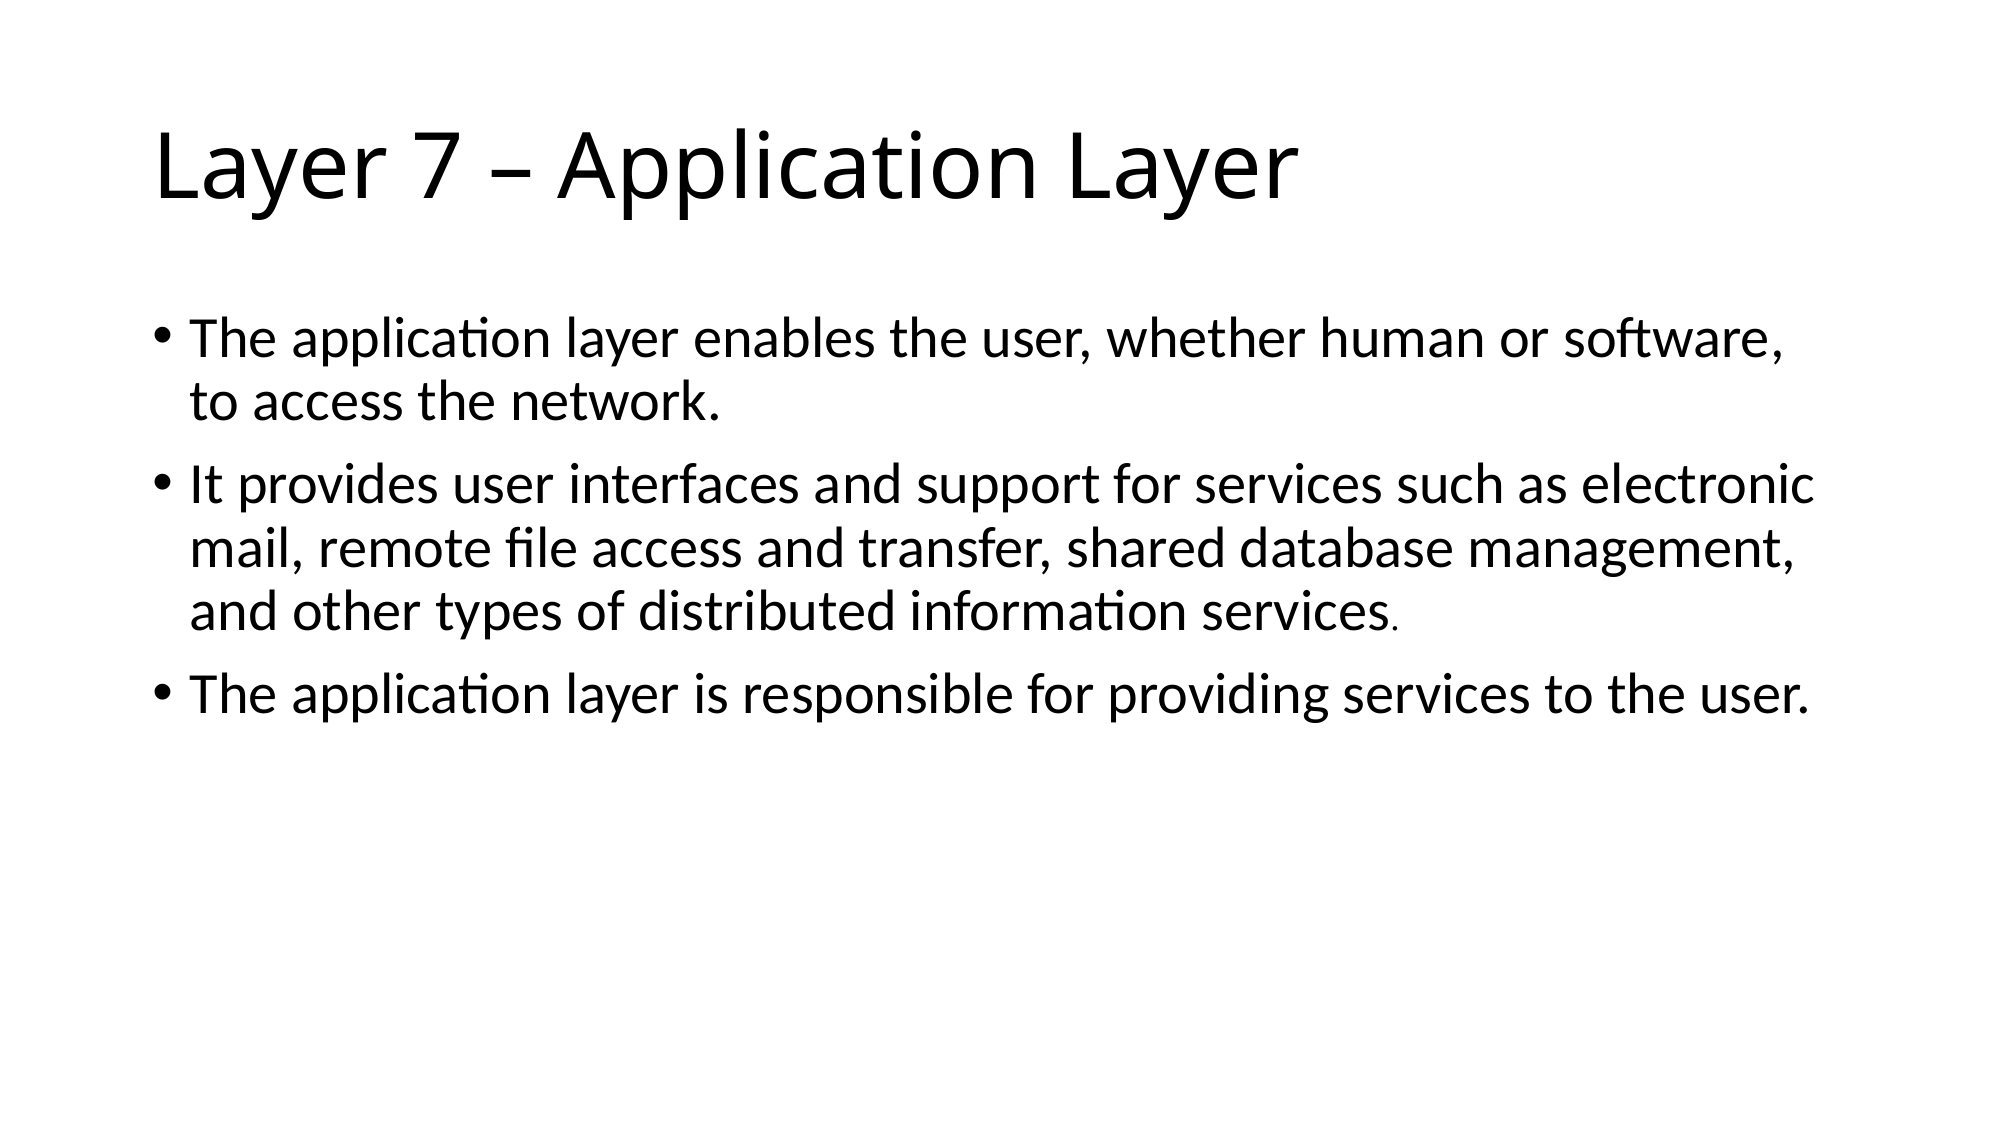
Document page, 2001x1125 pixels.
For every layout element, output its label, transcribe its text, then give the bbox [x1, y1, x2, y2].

list The application layer enables the user, whether human or software, to access the network. It provides user interfaces and support for services such as electronic mail, remote file access and transfer, shared database management, and other types of distributed information services. The application layer is responsible for providing services to the user. [137, 299, 1863, 1014]
title Layer 7 – Application Layer [137, 59, 1863, 278]
